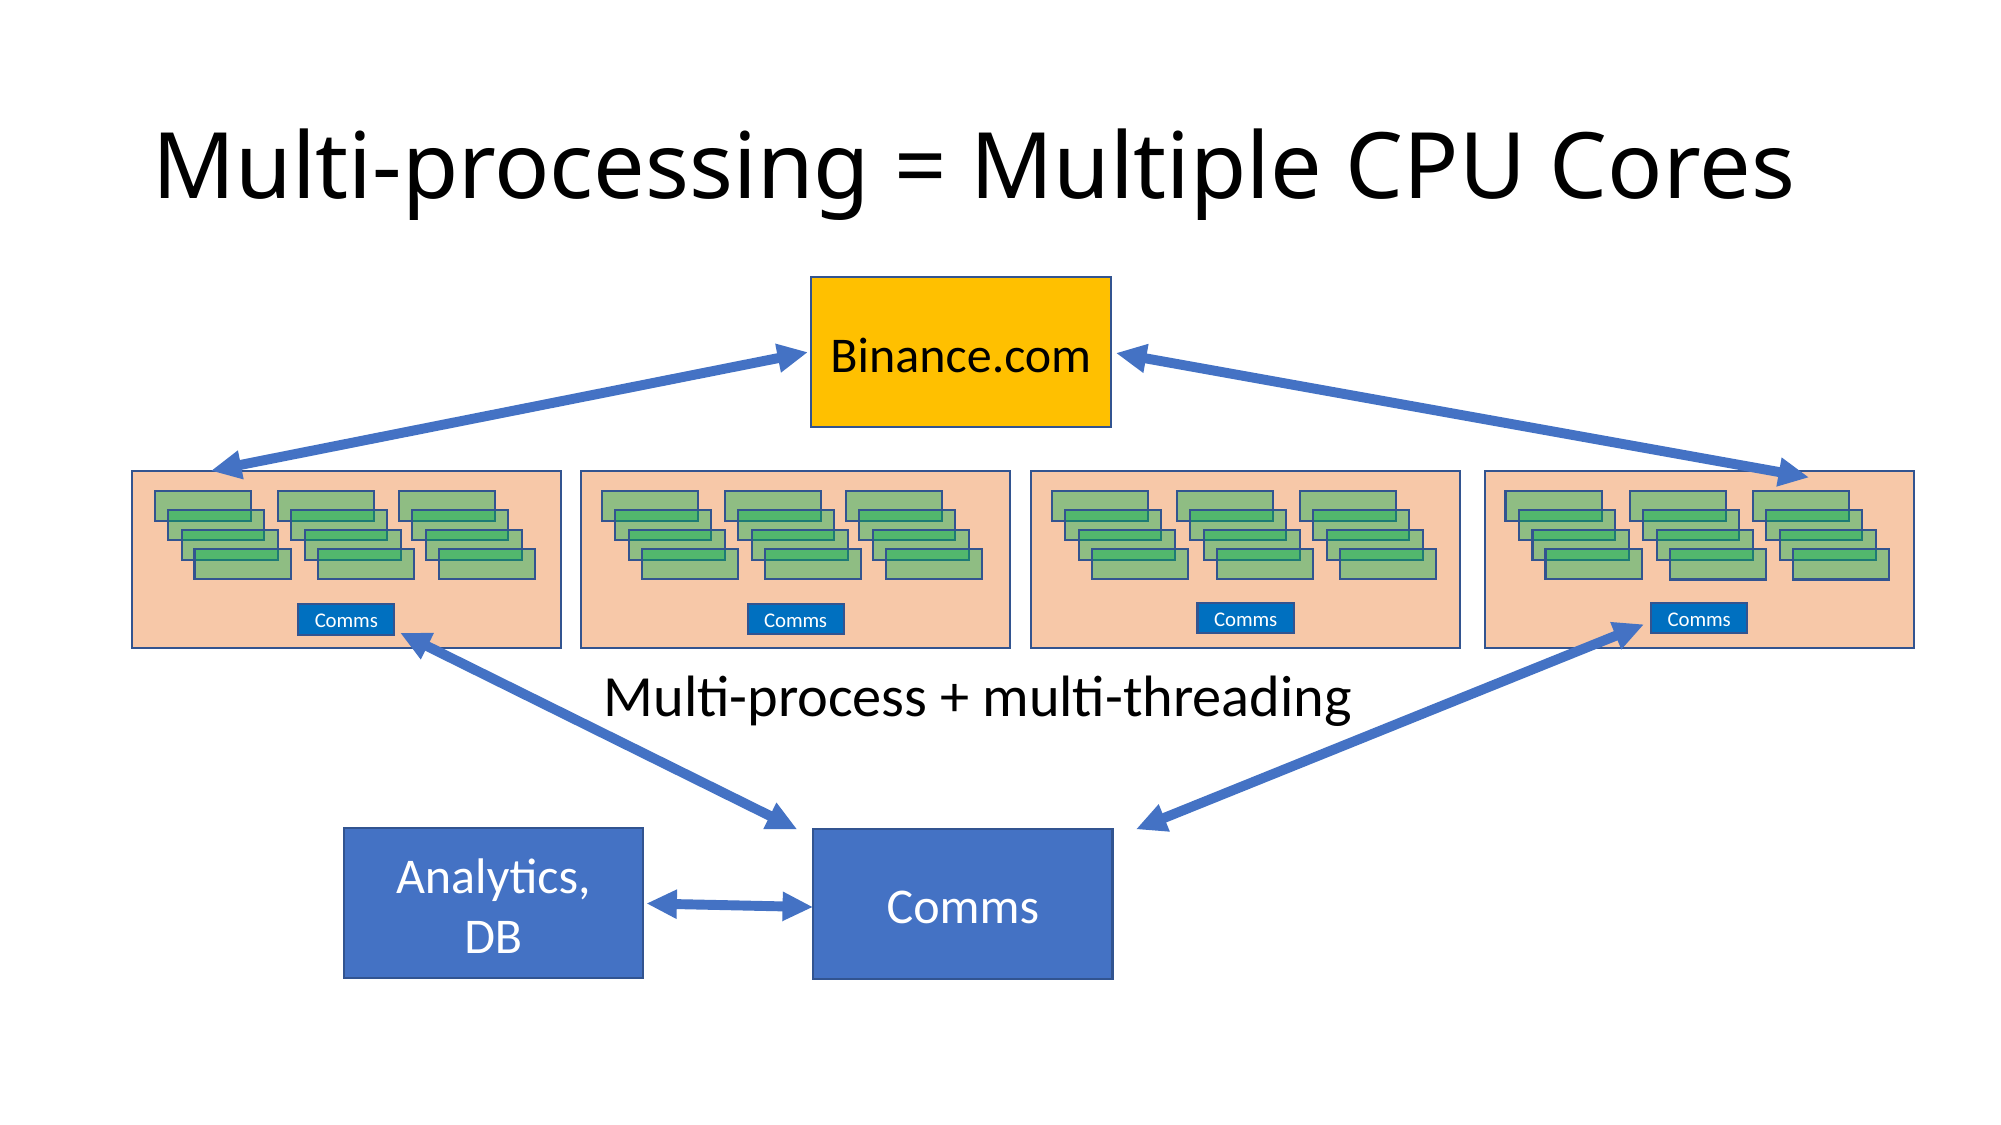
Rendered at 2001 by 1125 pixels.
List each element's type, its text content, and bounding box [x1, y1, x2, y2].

text_box [737, 509, 835, 541]
text_box [724, 490, 822, 522]
text_box Comms [297, 603, 395, 636]
text_box [1339, 548, 1437, 580]
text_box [1116, 353, 1809, 478]
text_box [1518, 509, 1616, 541]
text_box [400, 633, 797, 829]
text_box [317, 548, 415, 580]
text_box [438, 548, 536, 580]
text_box [1752, 490, 1850, 522]
text_box [1669, 548, 1767, 581]
text_box [1216, 548, 1314, 580]
text_box Multi-process + multi-threading [797, 650, 1136, 736]
text_box [1203, 529, 1301, 561]
text_box [601, 490, 699, 522]
text_box [154, 490, 252, 522]
text_box [131, 470, 562, 649]
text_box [647, 903, 813, 907]
text_box [1312, 509, 1410, 541]
text_box [167, 509, 265, 541]
text_box [411, 509, 509, 541]
text_box [845, 490, 943, 522]
text_box [1078, 529, 1176, 561]
text_box [193, 548, 292, 580]
text_box [1484, 470, 1915, 649]
text_box [425, 529, 523, 561]
text_box [277, 490, 375, 522]
text_box [858, 509, 956, 541]
text_box [290, 509, 388, 541]
text_box [614, 509, 712, 541]
text_box [641, 548, 739, 580]
text_box [1299, 490, 1397, 522]
text_box [1531, 529, 1630, 561]
text_box [885, 548, 983, 580]
title Multi-processing = Multiple CPU Cores [137, 59, 1863, 278]
text_box Binance.com [810, 276, 1112, 428]
text_box [1629, 490, 1727, 522]
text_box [1136, 624, 1644, 830]
text_box Comms [812, 828, 1114, 980]
text_box [580, 470, 1011, 649]
text_box [304, 529, 402, 561]
text_box [1051, 490, 1149, 522]
text_box [1504, 490, 1603, 522]
text_box [1642, 509, 1740, 541]
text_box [211, 352, 808, 471]
text_box [181, 529, 279, 561]
text_box [398, 490, 496, 522]
text_box [764, 548, 862, 580]
text_box [1064, 509, 1162, 541]
text_box [1176, 490, 1274, 522]
text_box [1792, 548, 1890, 581]
text_box [872, 529, 970, 561]
text_box [1779, 529, 1877, 561]
text_box [1030, 470, 1461, 649]
text_box Comms [747, 603, 845, 635]
text_box Comms [1196, 602, 1295, 624]
text_box Analytics, DB [343, 827, 644, 979]
text_box Comms [1650, 602, 1748, 634]
text_box [1765, 509, 1863, 541]
text_box [628, 529, 726, 561]
text_box [751, 529, 849, 561]
text_box [1189, 509, 1287, 541]
text_box [1656, 529, 1754, 561]
text_box [1091, 548, 1189, 580]
text_box [1326, 529, 1424, 561]
text_box [1544, 548, 1643, 580]
